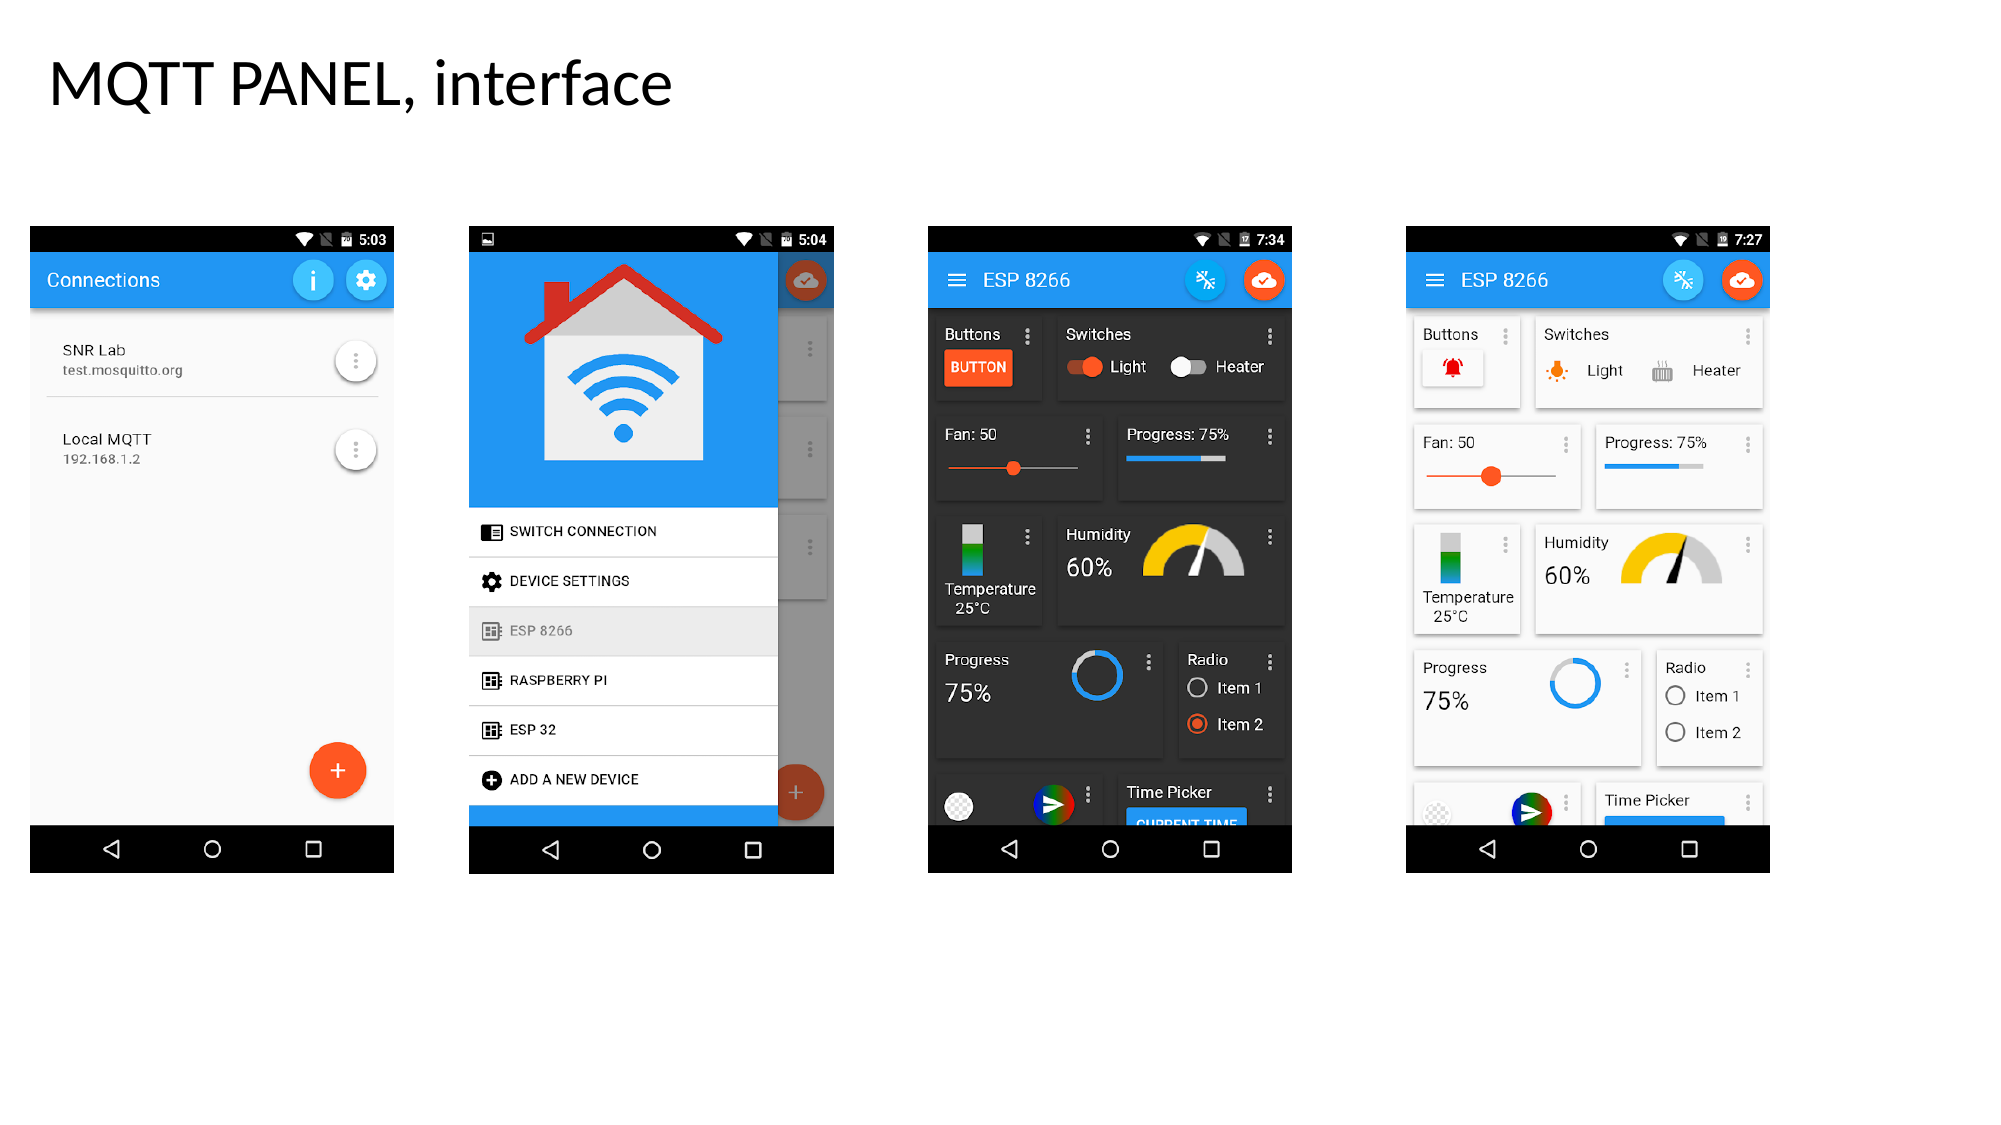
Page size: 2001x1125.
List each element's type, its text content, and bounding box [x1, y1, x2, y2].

picture [30, 226, 394, 873]
picture [469, 226, 834, 874]
picture [1406, 226, 1770, 873]
picture [928, 226, 1292, 873]
text_box MQTT PANEL, interface [33, 31, 705, 127]
